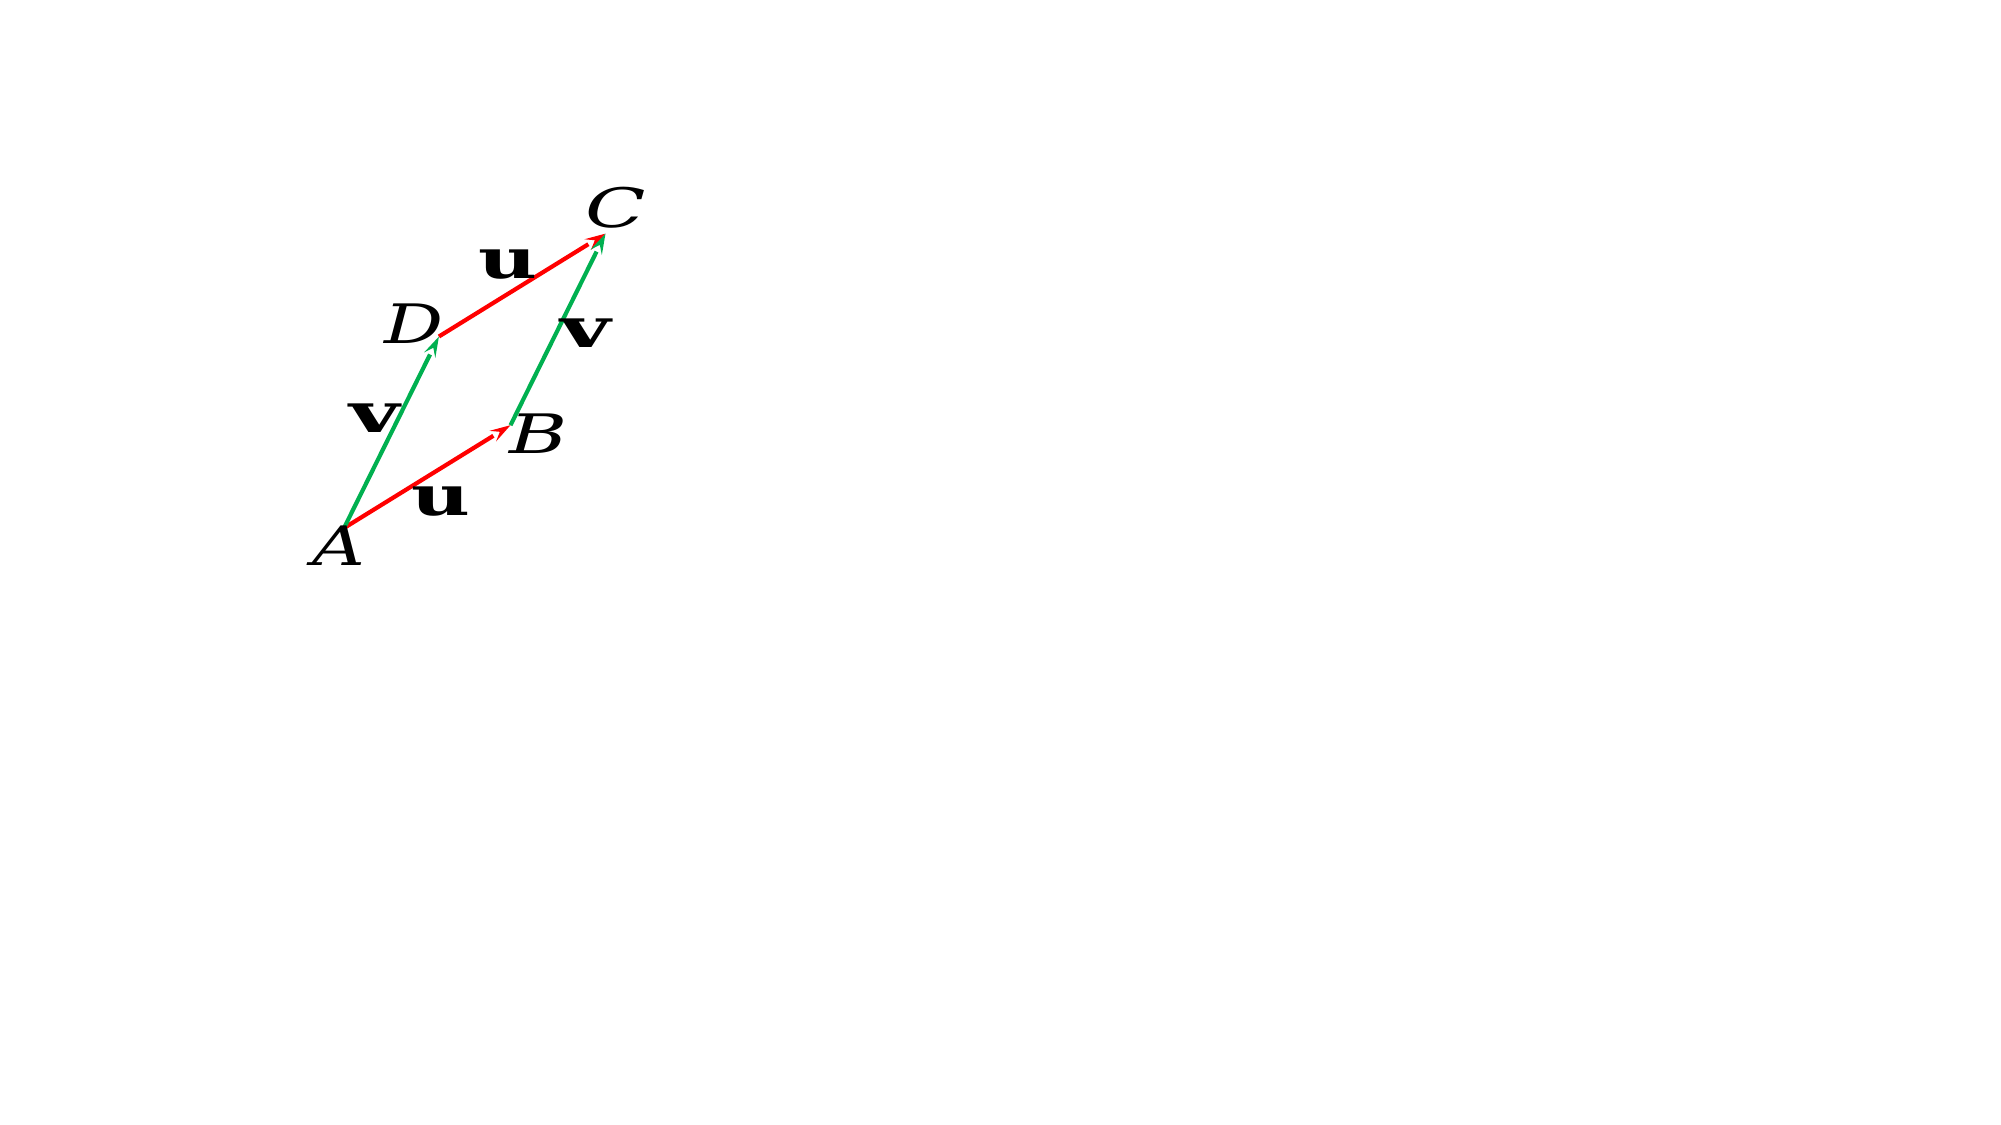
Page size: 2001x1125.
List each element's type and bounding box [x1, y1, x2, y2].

text_box [343, 336, 439, 528]
text_box [438, 233, 510, 337]
text_box [510, 233, 606, 426]
text_box [343, 425, 511, 529]
